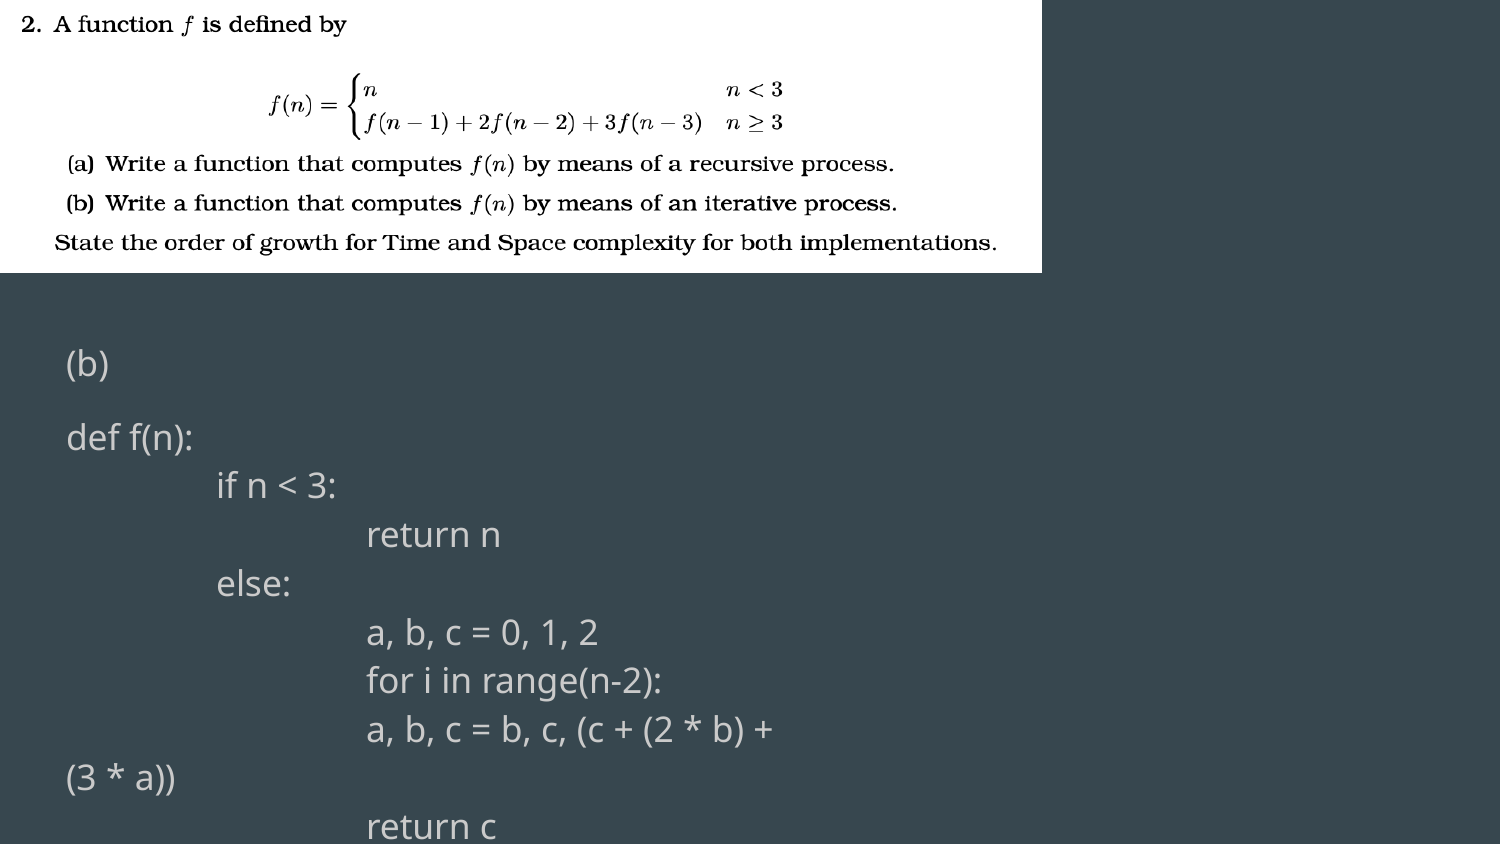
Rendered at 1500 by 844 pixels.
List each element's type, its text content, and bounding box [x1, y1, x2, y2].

picture [0, 0, 1042, 273]
list (b) def f(n): if n < 3: return n else: a, b, c = 0, 1, 2 for i in range(n-2): a, b, c = b, c, (c + (2 * b) + (3 * a)) return c [51, 320, 821, 698]
